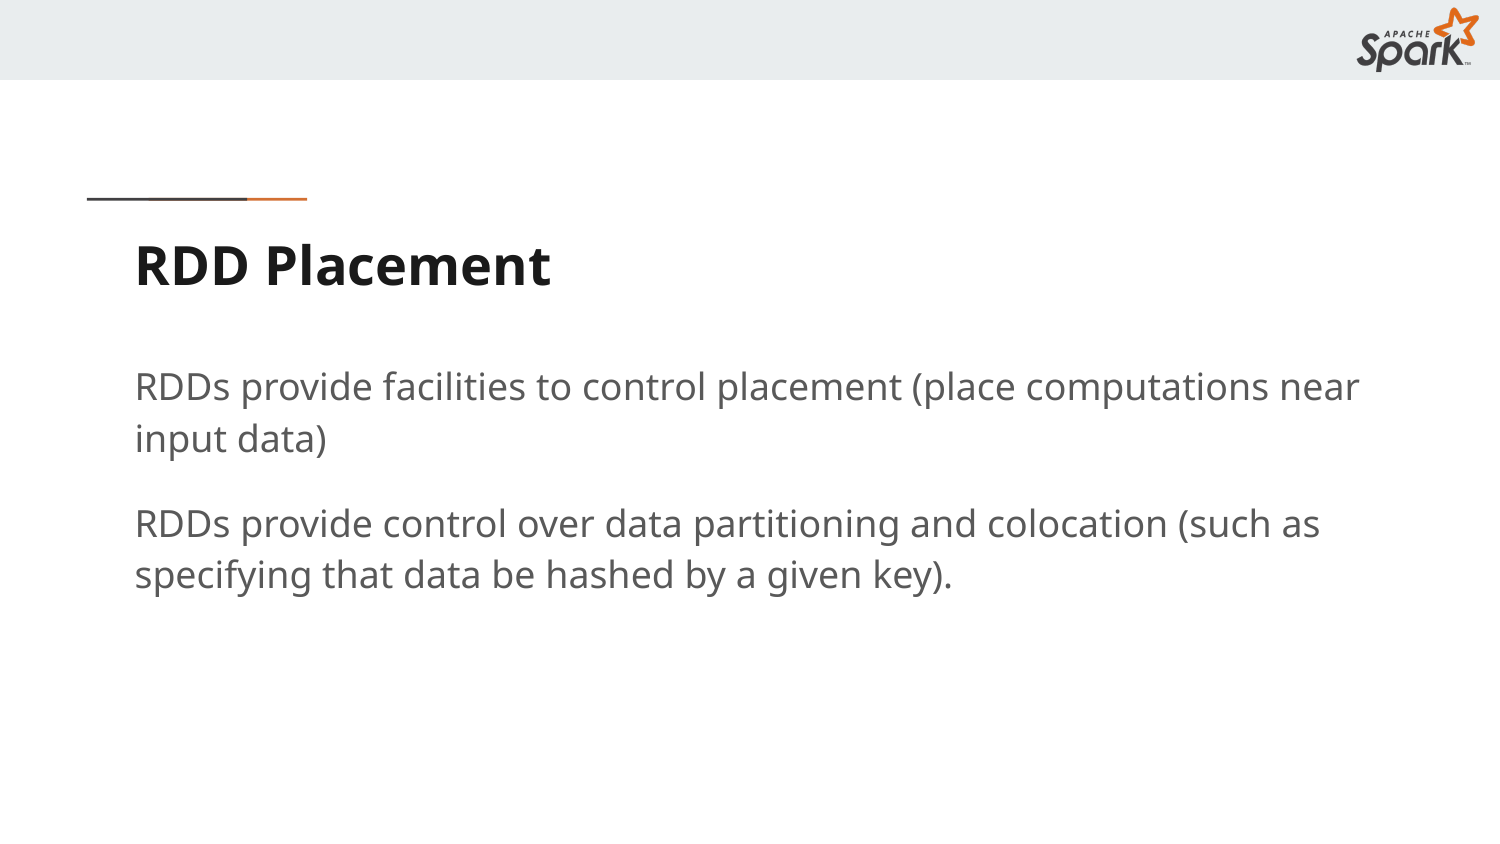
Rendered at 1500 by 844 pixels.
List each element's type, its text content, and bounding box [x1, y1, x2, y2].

picture [1356, 7, 1479, 73]
title RDD Placement [119, 216, 1381, 305]
list RDDs provide facilities to control placement (place computations near input data) RDDs provide control over data partitioning and colocation (such as specifying that data be hashed by a given key). [119, 341, 1381, 712]
